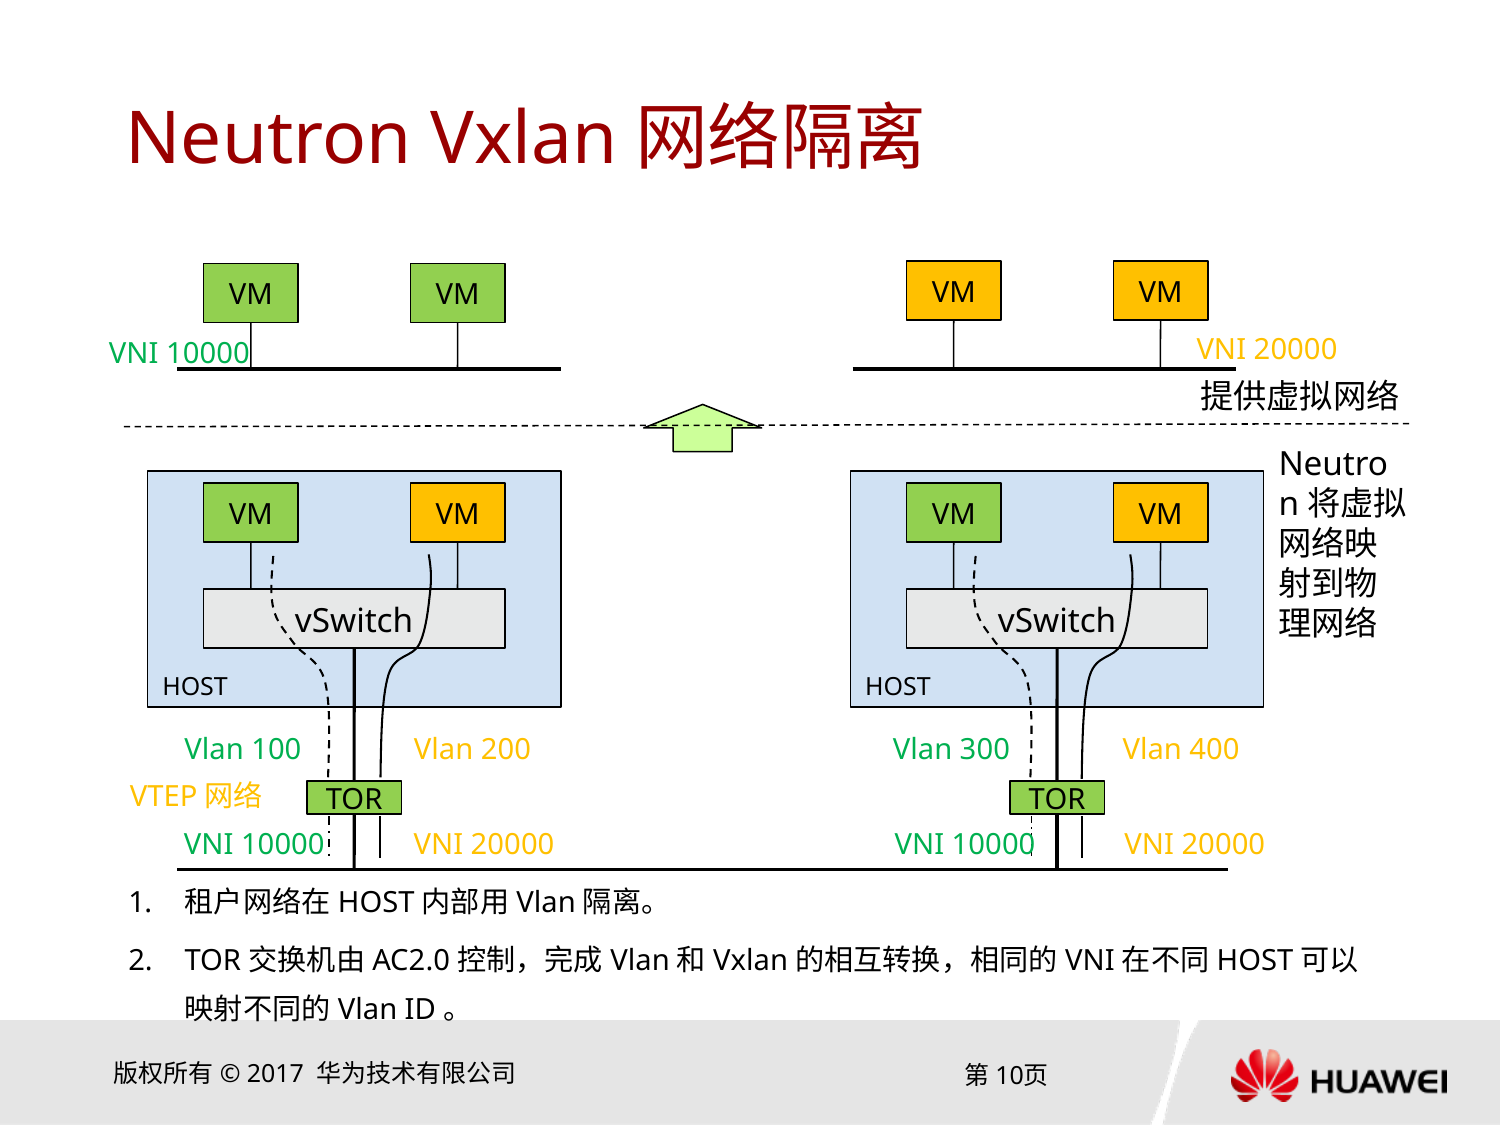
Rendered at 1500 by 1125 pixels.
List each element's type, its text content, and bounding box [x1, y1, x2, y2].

text_box [380, 554, 431, 778]
text_box vSwitch [906, 589, 998, 649]
text_box VNI 20000 [1181, 322, 1353, 373]
text_box VNI 10000 [879, 818, 1051, 868]
text_box vSwitch [985, 589, 1122, 649]
text_box VM [410, 263, 505, 323]
text_box vSwitch [417, 589, 505, 649]
text_box Vlan 100 [169, 722, 317, 773]
list 租户网络在HOST内部用Vlan隔离。 TOR交换机由AC2.0控制，完成Vlan和Vxlan的相互转换，相同的VNI在不同HOST可以映射不同的Vlan ID。 [114, 862, 1377, 1042]
text_box VM [1113, 261, 1208, 321]
title Neutron Vxlan网络隔离 [111, 63, 1412, 207]
text_box Vlan 200 [399, 722, 546, 773]
text_box TOR [1009, 780, 1105, 815]
text_box VM [410, 482, 505, 542]
text_box VM [1113, 482, 1208, 542]
text_box HOST [850, 471, 1264, 708]
text_box Vlan 300 [878, 722, 1025, 773]
text_box VTEP网络 [115, 770, 278, 820]
text_box 提供虚拟网络 [1185, 368, 1437, 423]
text_box [673, 436, 733, 452]
text_box VM [203, 482, 299, 542]
text_box Neutron将虚拟网络映射到物理网络 [1263, 434, 1424, 650]
text_box HOST [147, 471, 561, 708]
text_box vSwitch [203, 589, 296, 649]
text_box vSwitch [1119, 589, 1208, 649]
text_box [661, 404, 745, 421]
text_box vSwitch [282, 589, 421, 649]
text_box VNI 20000 [398, 818, 570, 868]
picture [0, 1020, 1500, 1125]
text_box [1081, 554, 1133, 779]
text_box VM [906, 482, 1001, 542]
text_box TOR [307, 780, 402, 815]
text_box [973, 555, 1032, 778]
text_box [123, 423, 1412, 427]
text_box VM [906, 261, 1001, 321]
text_box VM [203, 263, 299, 323]
text_box VNI 10000 [255, 327, 265, 368]
text_box VNI 10000 [169, 818, 340, 868]
text_box [271, 555, 330, 778]
text_box VNI 10000 [94, 327, 247, 378]
text_box Vlan 400 [1107, 722, 1255, 773]
text_box VNI 20000 [1109, 818, 1281, 868]
